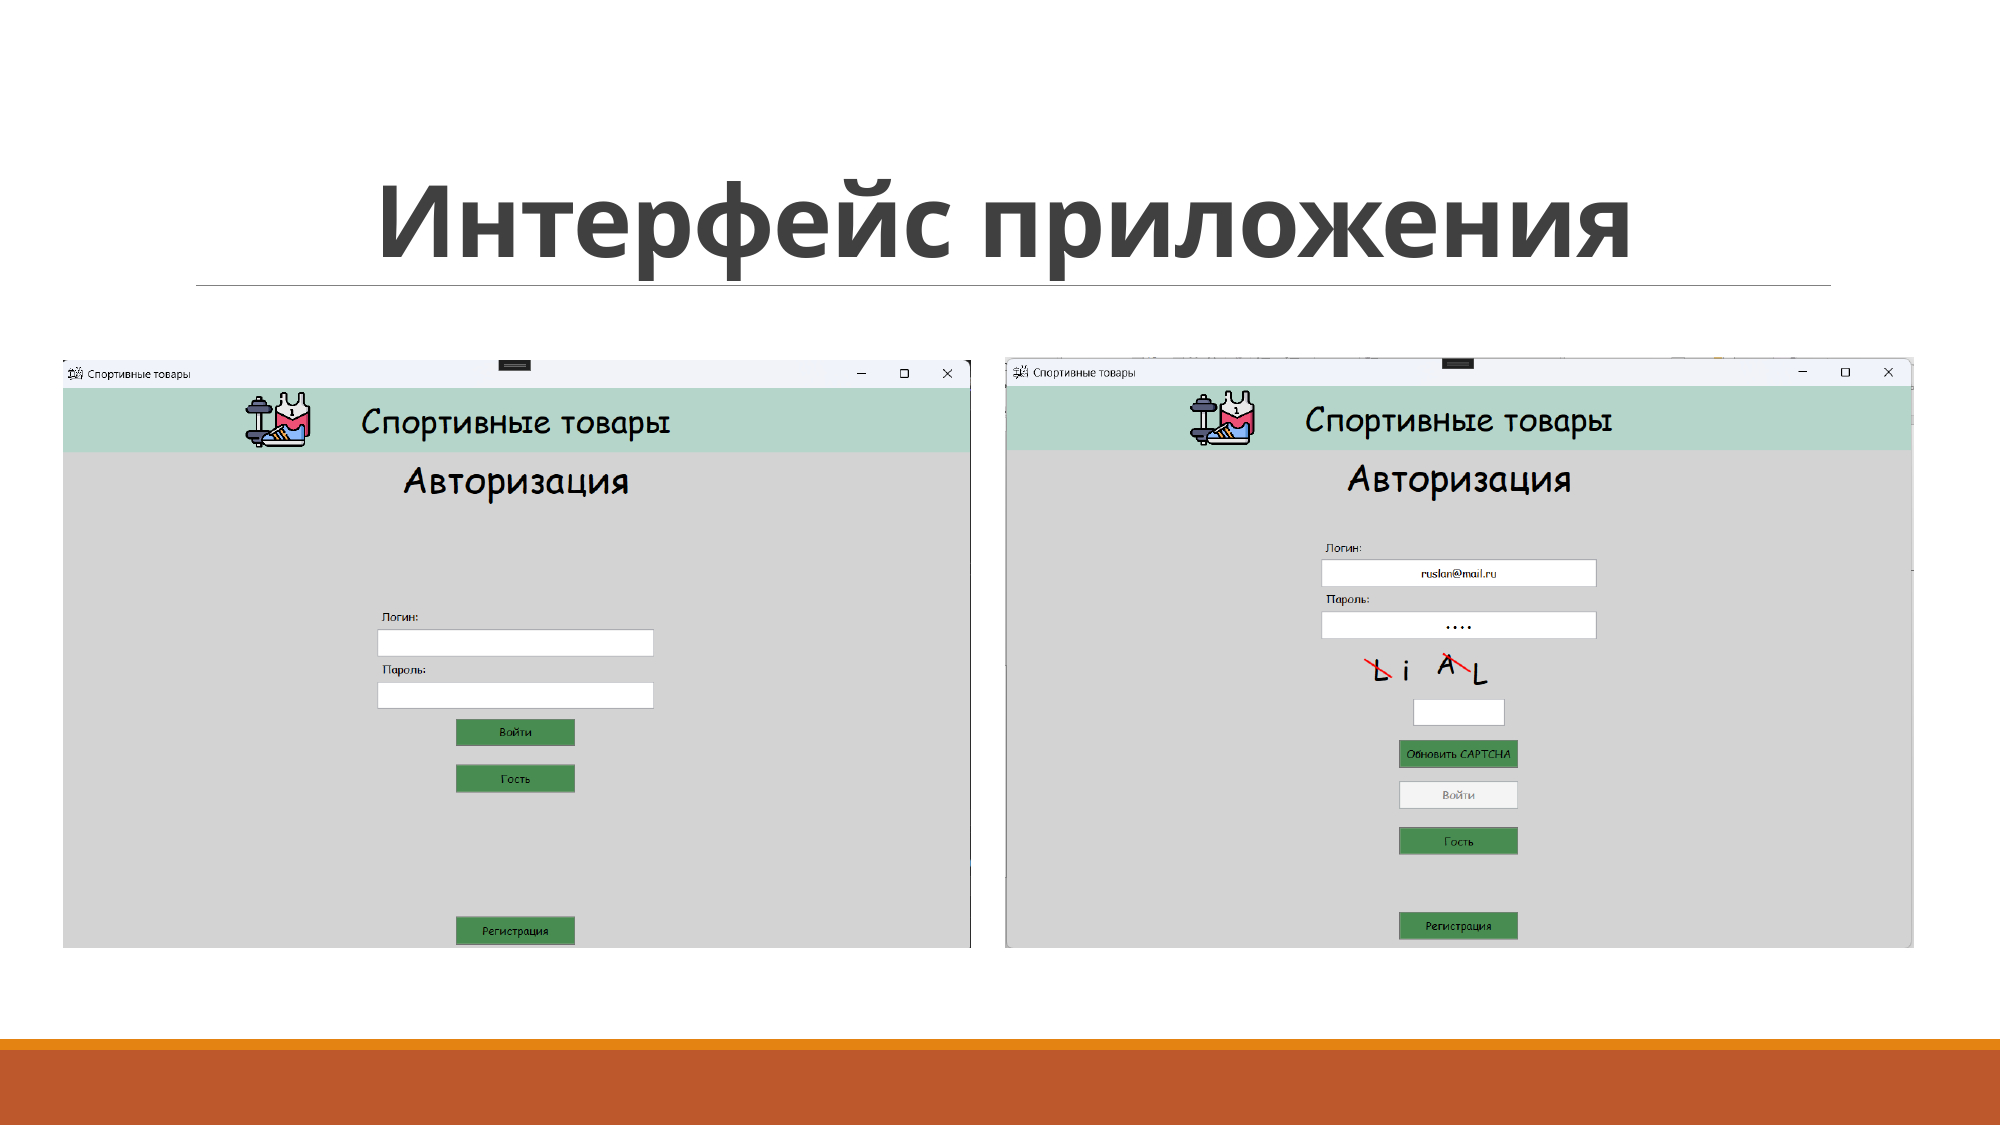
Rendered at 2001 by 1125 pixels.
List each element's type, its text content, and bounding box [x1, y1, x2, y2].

title Интерфейс приложения [180, 47, 1830, 285]
picture [62, 360, 972, 948]
picture [1004, 356, 1914, 948]
